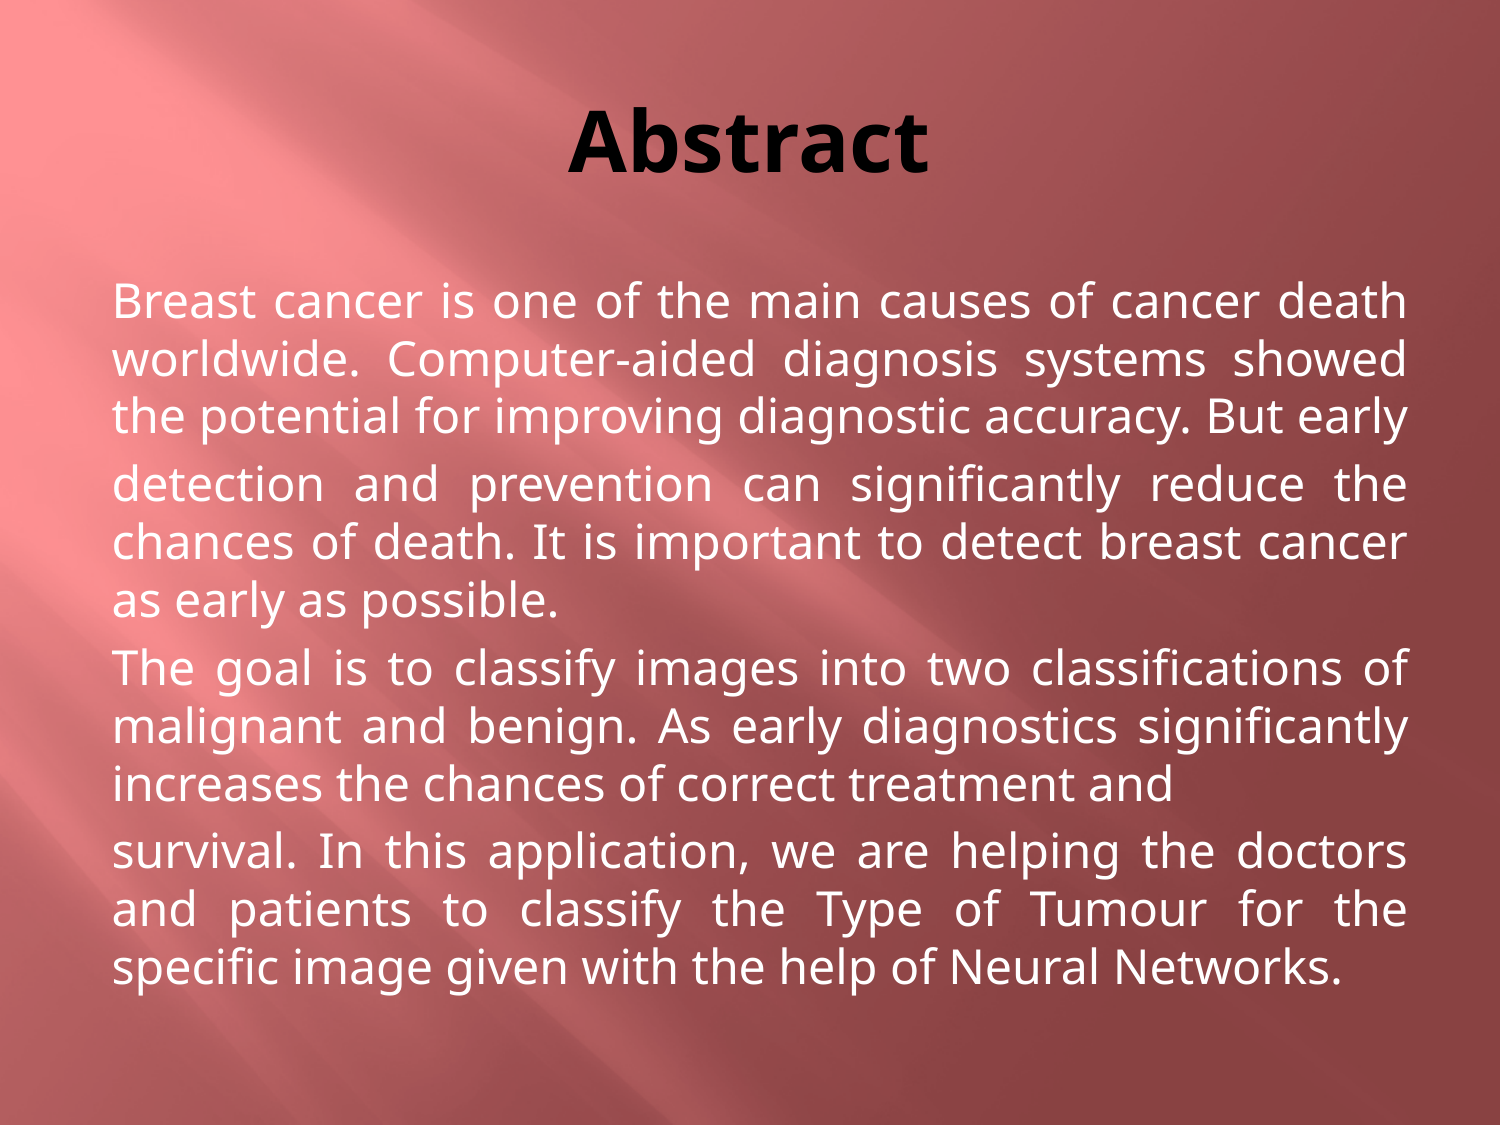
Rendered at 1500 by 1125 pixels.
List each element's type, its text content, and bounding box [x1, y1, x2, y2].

title Abstract [75, 45, 1425, 233]
list Breast cancer is one of the main causes of cancer death worldwide. Computer-aided diagnosis systems showed the potential for improving diagnostic accuracy. But early detection and prevention can significantly reduce the chances of death. It is important to detect breast cancer as early as possible. The goal is to classify images into two classifications of malignant and benign. As early diagnostics significantly increases the chances of correct treatment and survival. In this application, we are helping the doctors and patients to classify the Type of Tumour for the specific image given with the help of Neural Networks. [75, 262, 1425, 1035]
